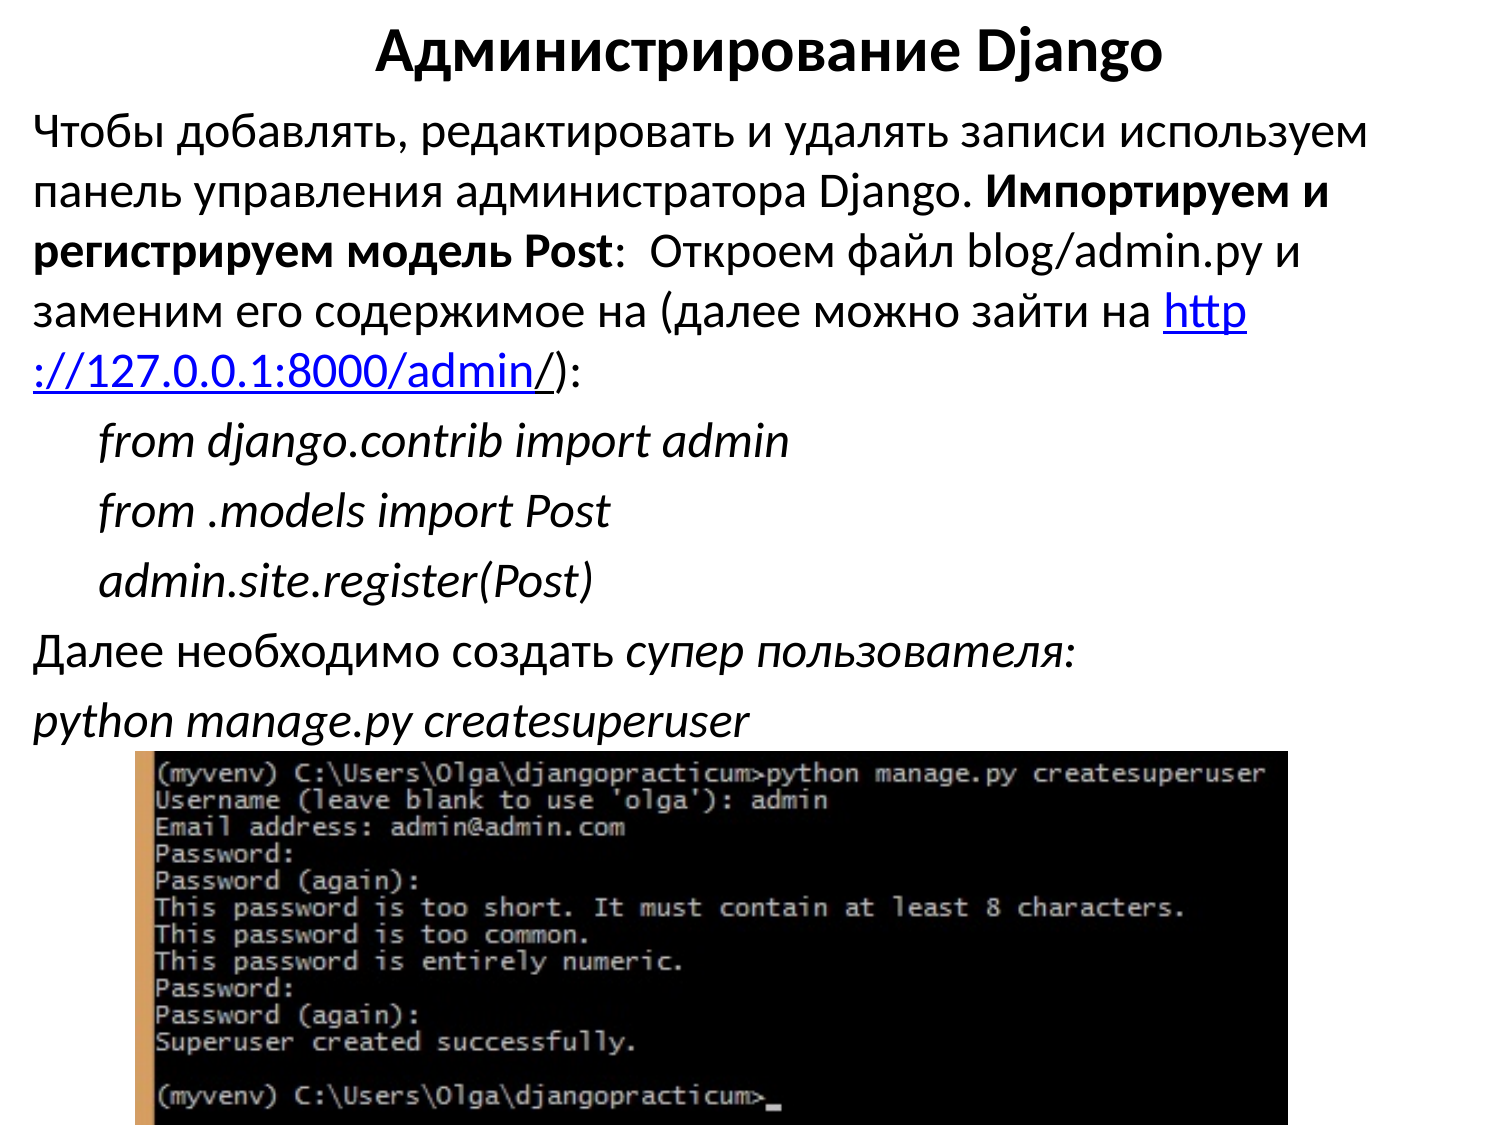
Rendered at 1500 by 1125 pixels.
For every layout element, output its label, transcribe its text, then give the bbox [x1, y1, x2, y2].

picture [135, 751, 1288, 1125]
list Чтобы добавлять, редактировать и удалять записи используем панель управления администратора Django. Импортируем и регистрируем модель Post: Откроем файл blog/admin.py и заменим его содержимое на (далее можно зайти на http://127.0.0.1:8000/admin/): from django.contrib import admin from .models import Post admin.site.register(Post) Далее необходимо создать супер пользователя: python manage.py createsuperuser [17, 90, 1500, 833]
title Администрирование Django [94, 0, 1445, 90]
